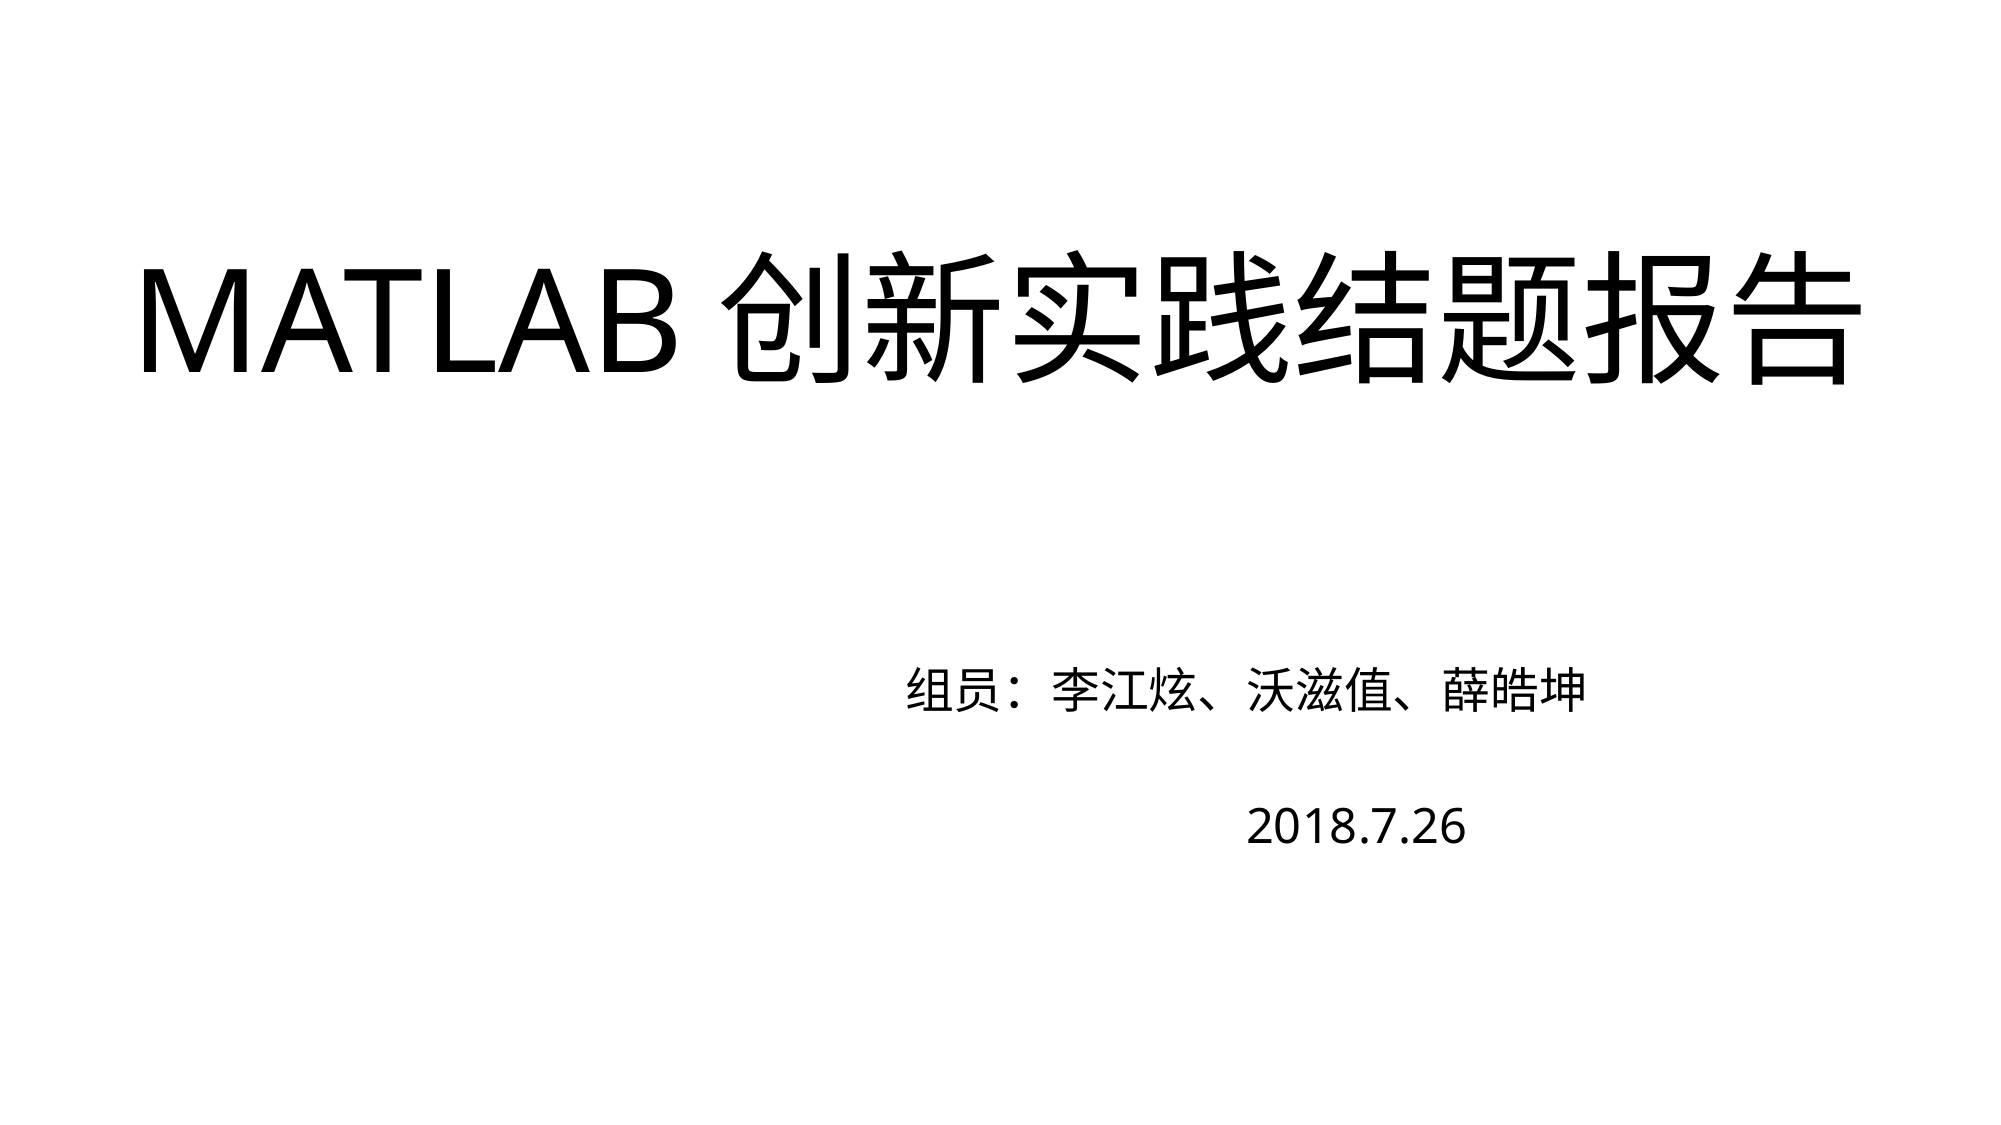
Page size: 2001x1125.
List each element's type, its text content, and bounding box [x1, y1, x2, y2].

title MATLAB创新实践结题报告 [92, 96, 1908, 411]
subtitle 组员：李江炫、沃滋值、薛皓坤 2018.7.26 [249, 590, 1750, 863]
